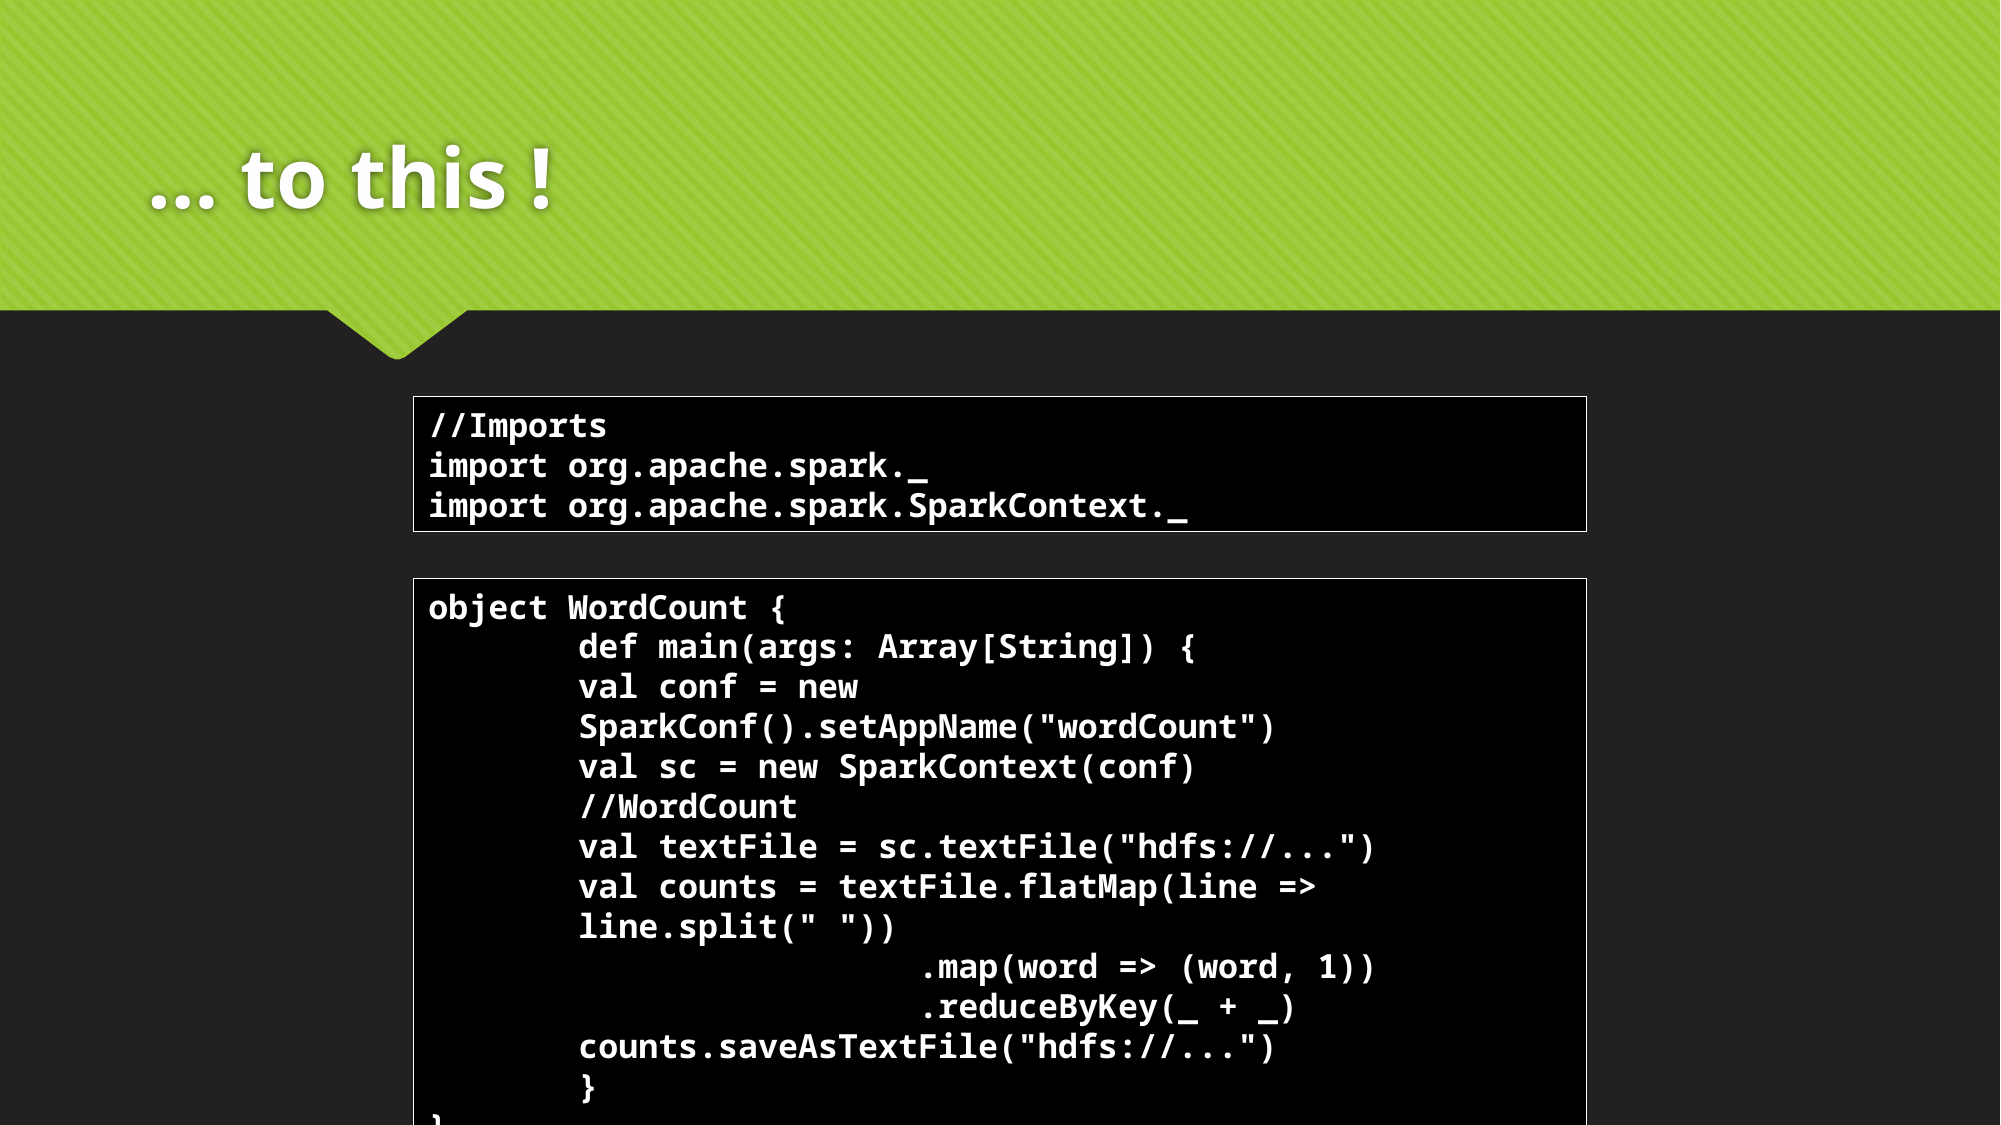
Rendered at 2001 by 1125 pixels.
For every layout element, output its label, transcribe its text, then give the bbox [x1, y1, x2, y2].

text_box object WordCount { def main(args: Array[String]) { val conf = new SparkConf().setAppName("wordCount") val sc = new SparkContext(conf) //WordCount val textFile = sc.textFile("hdfs://...") val counts = textFile.flatMap(line => line.split(" ")) .map(word => (word, 1)) .reduceByKey(_ + _) counts.saveAsTextFile("hdfs://...") } } [413, 578, 1587, 1125]
title … to this ! [132, 73, 1868, 233]
text_box //Imports import org.apache.spark._ import org.apache.spark.SparkContext._ [413, 396, 1587, 532]
